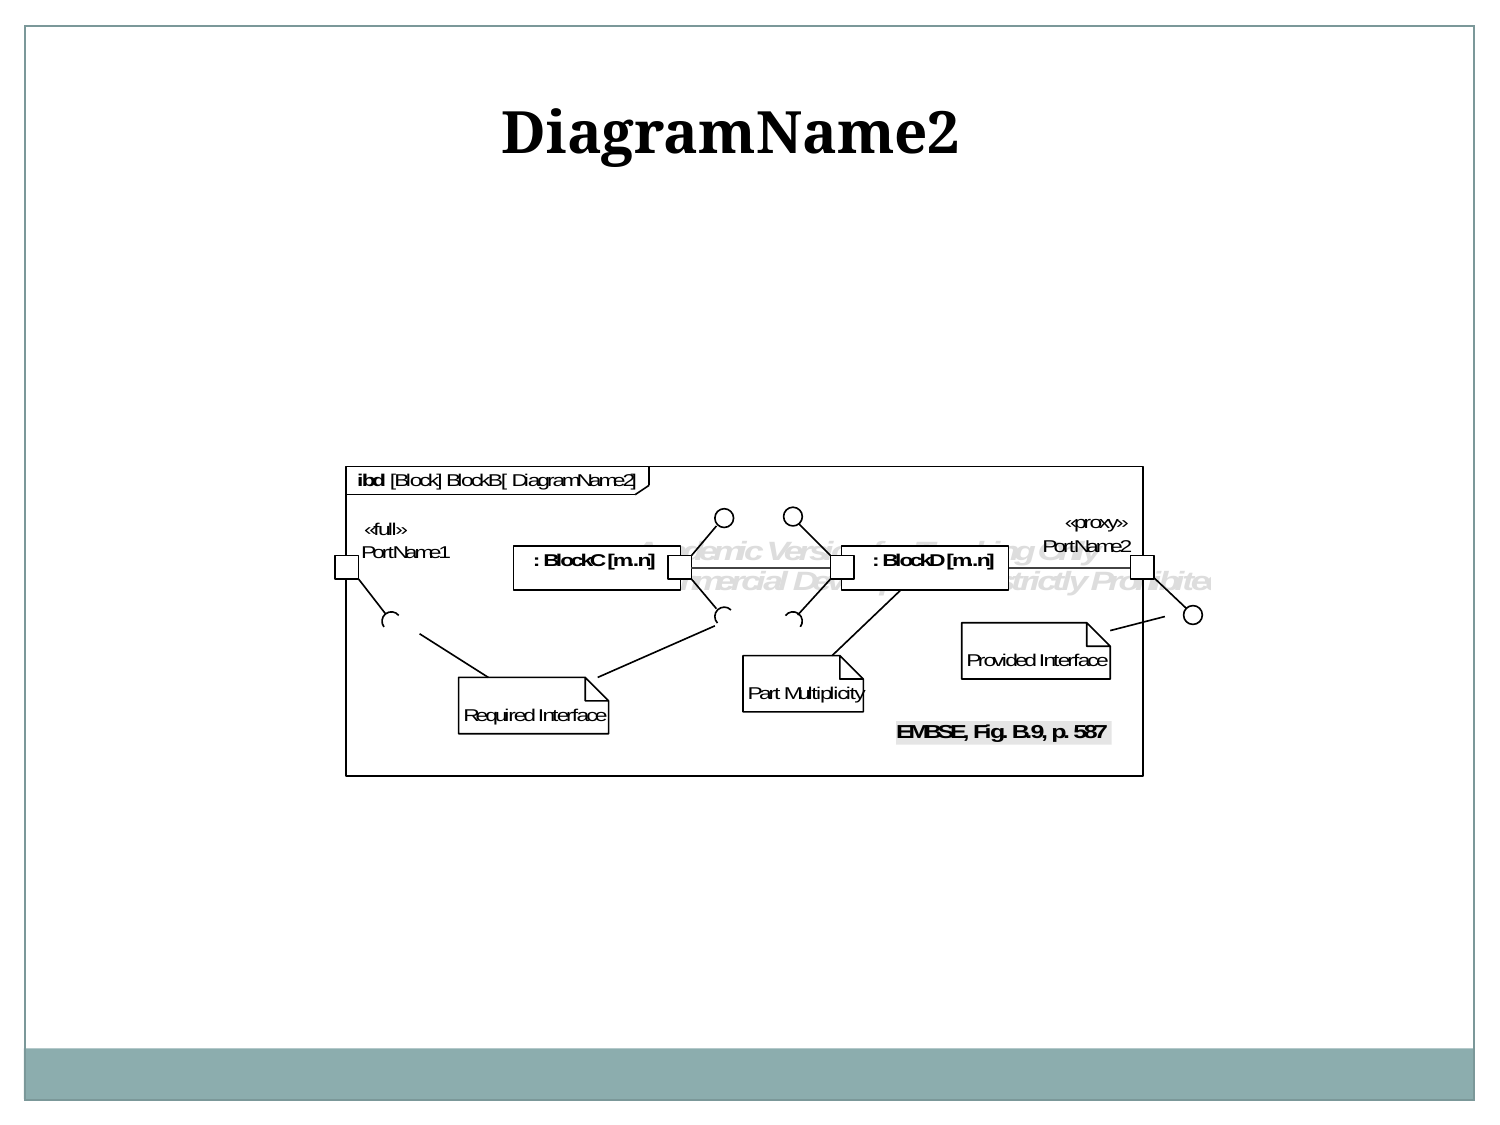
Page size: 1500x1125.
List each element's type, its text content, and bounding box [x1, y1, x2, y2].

text_box [124, 237, 1413, 613]
picture [327, 458, 1211, 784]
text_box DiagramName2 [362, 87, 1100, 173]
